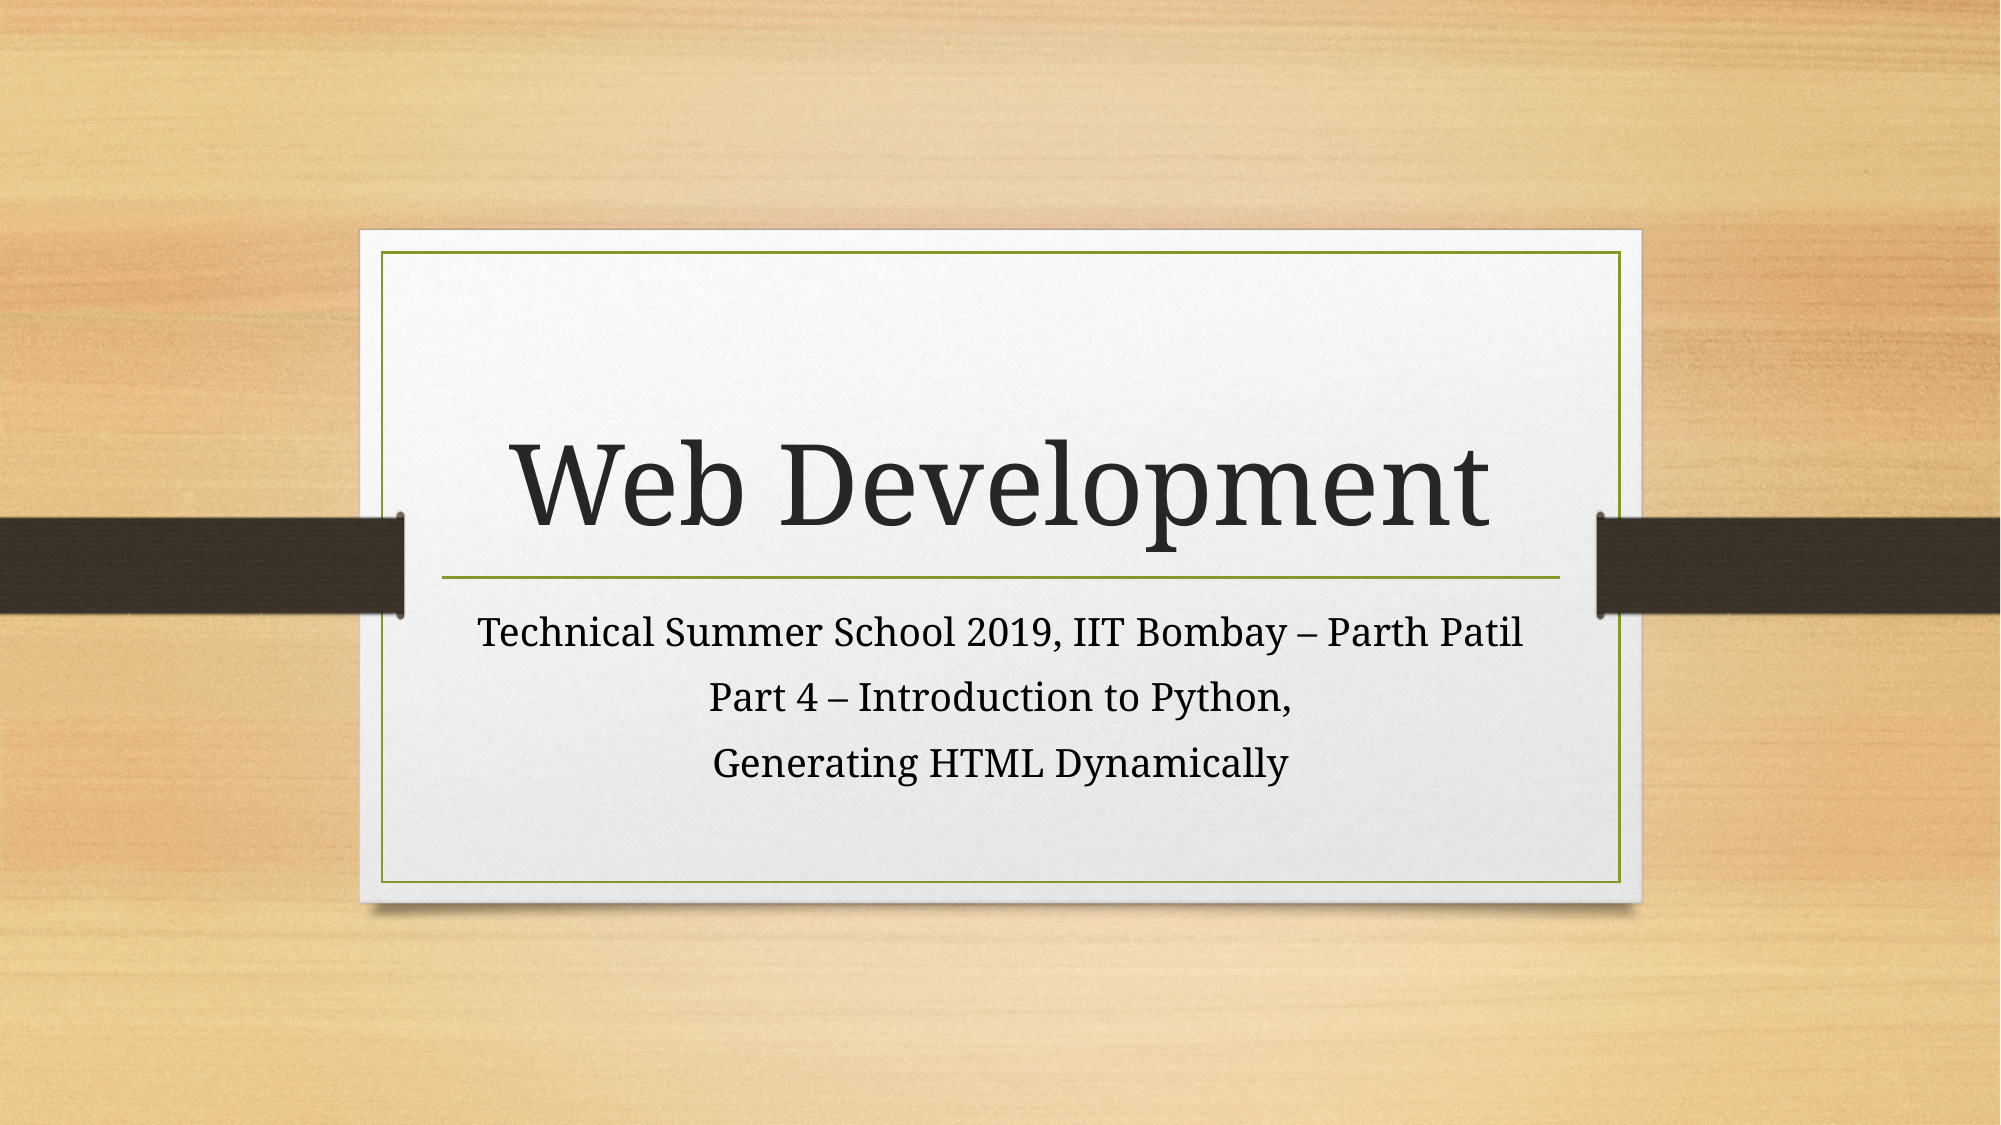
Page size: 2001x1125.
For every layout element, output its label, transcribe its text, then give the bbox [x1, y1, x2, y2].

picture [0, 0, 2001, 1125]
subtitle Technical Summer School 2019, IIT Bombay – Parth Patil Part 4 – Introduction to Python, Generating HTML Dynamically [441, 600, 1560, 817]
title Web Development [441, 306, 1560, 556]
